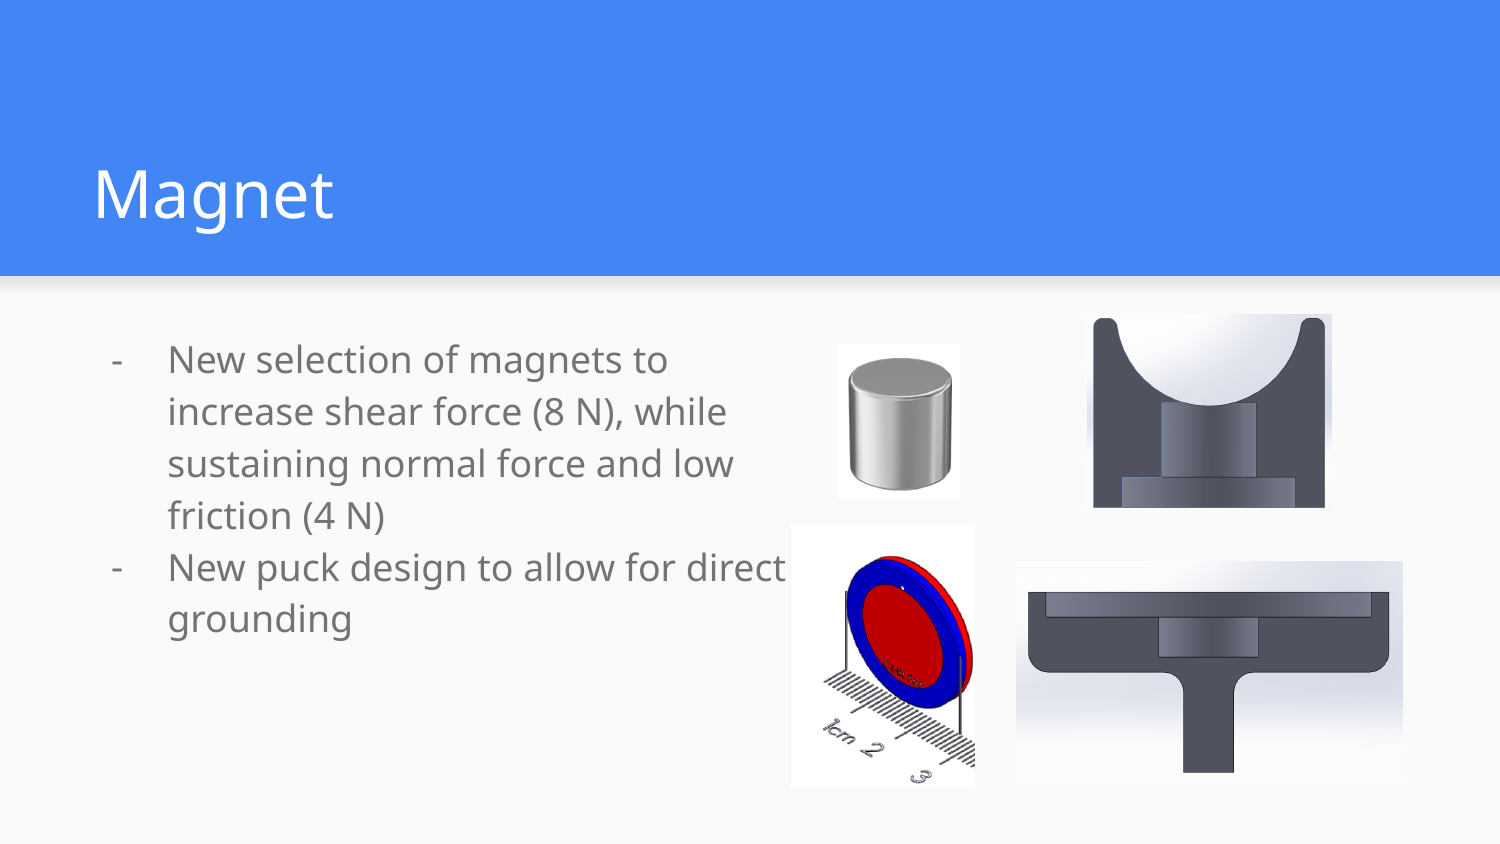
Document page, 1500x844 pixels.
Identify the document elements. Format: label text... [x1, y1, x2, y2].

picture [1086, 314, 1332, 511]
title Magnet [77, 121, 1427, 248]
picture [1016, 561, 1403, 782]
picture [838, 343, 960, 500]
list New selection of magnets to increase shear force (8 N), while sustaining normal force and low friction (4 N) New puck design to allow for direct grounding [77, 314, 817, 760]
picture [791, 524, 975, 788]
